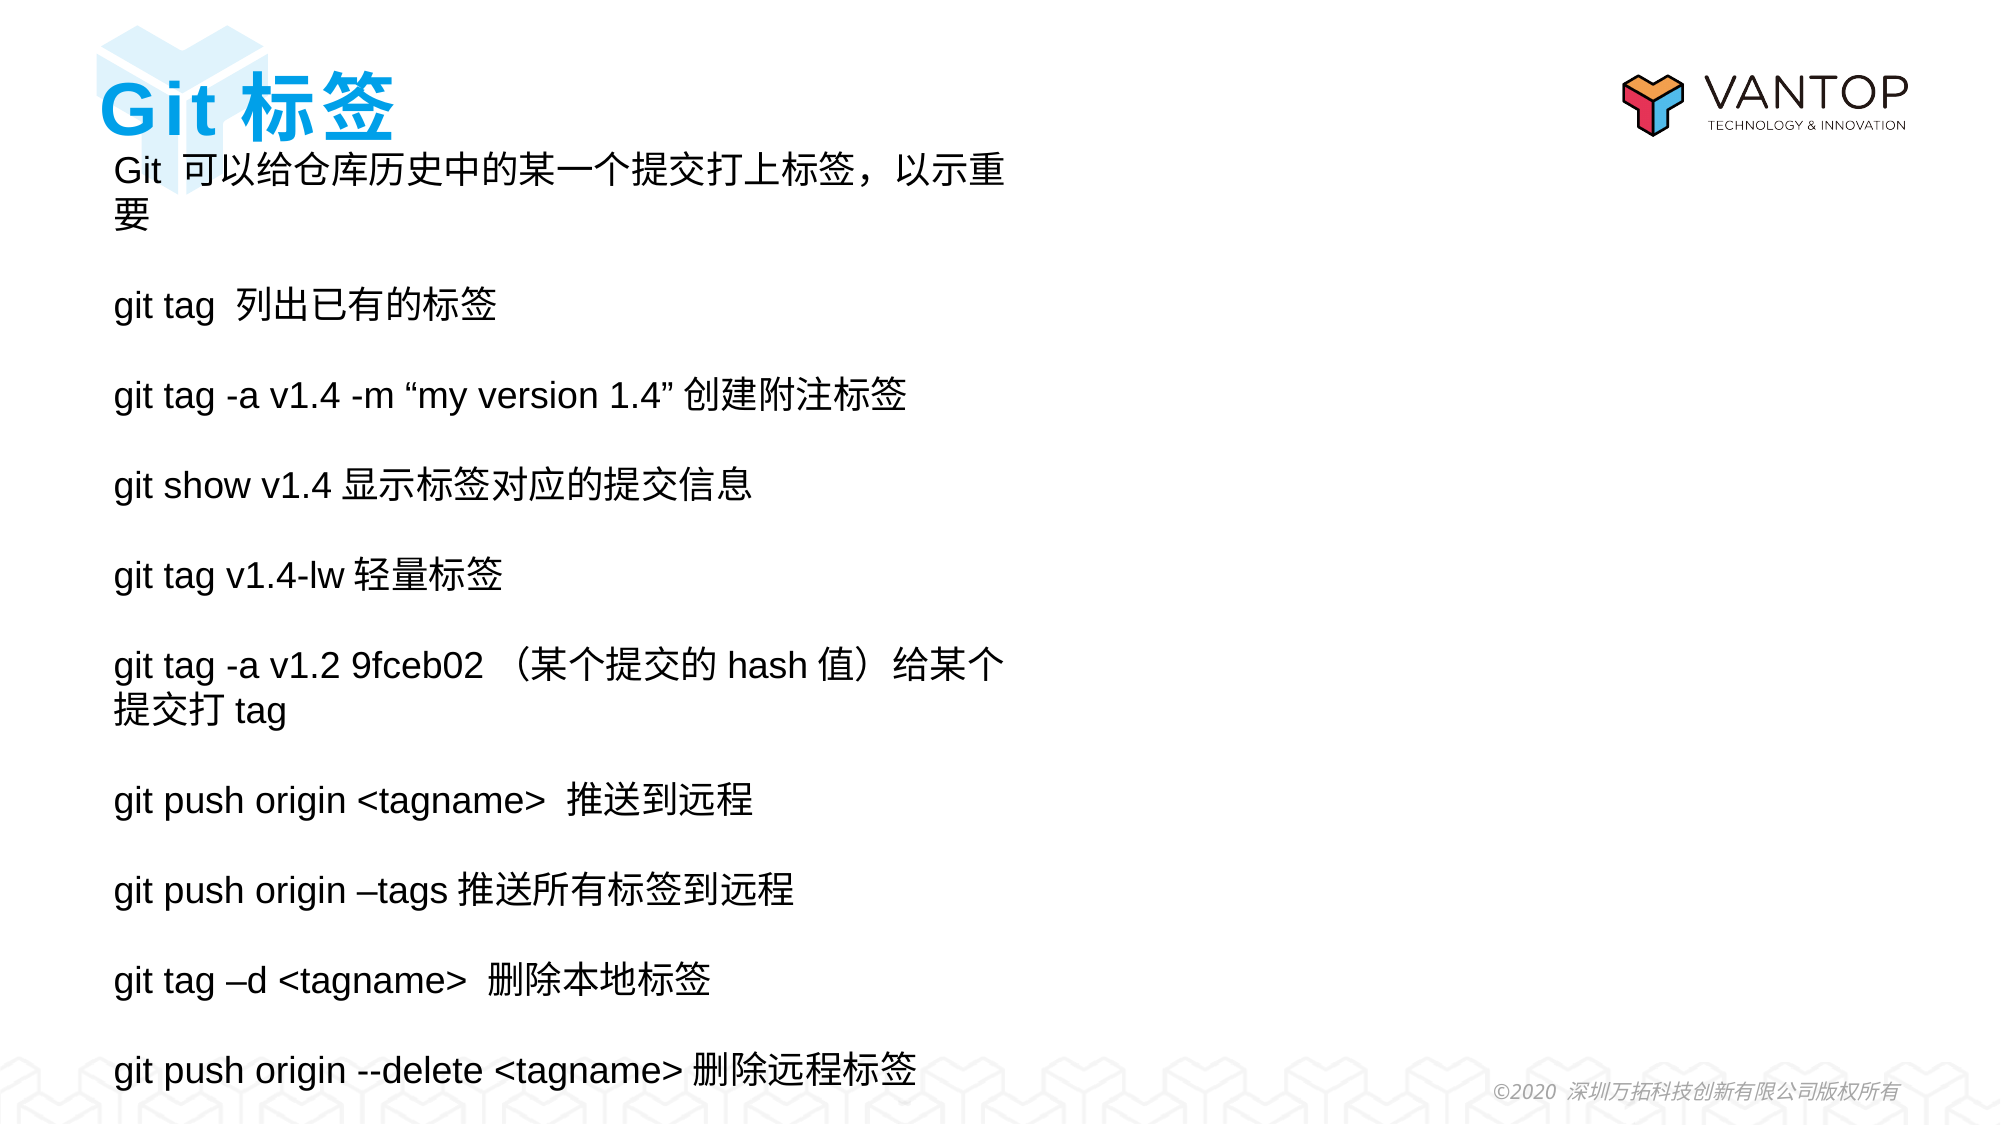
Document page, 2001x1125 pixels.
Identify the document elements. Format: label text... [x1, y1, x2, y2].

picture [0, 1042, 2001, 1125]
picture [1564, 46, 1966, 161]
text_box Git 可以给仓库历史中的某一个提交打上标签，以示重要 git tag 列出已有的标签 git tag -a v1.4 -m “my version 1.4”创建附注标签 git show v1.4显示标签对应的提交信息 git tag v1.4-lw轻量标签 git tag -a v1.2 9fceb02（某个提交的hash值）给某个提交打tag git push origin <tagname> 推送到远程 git push origin –tags推送所有标签到远程 git tag –d <tagname> 删除本地标签 git push origin --delete <tagname>删除远程标签 [99, 139, 1039, 1099]
title Git标签 [83, 51, 1631, 159]
